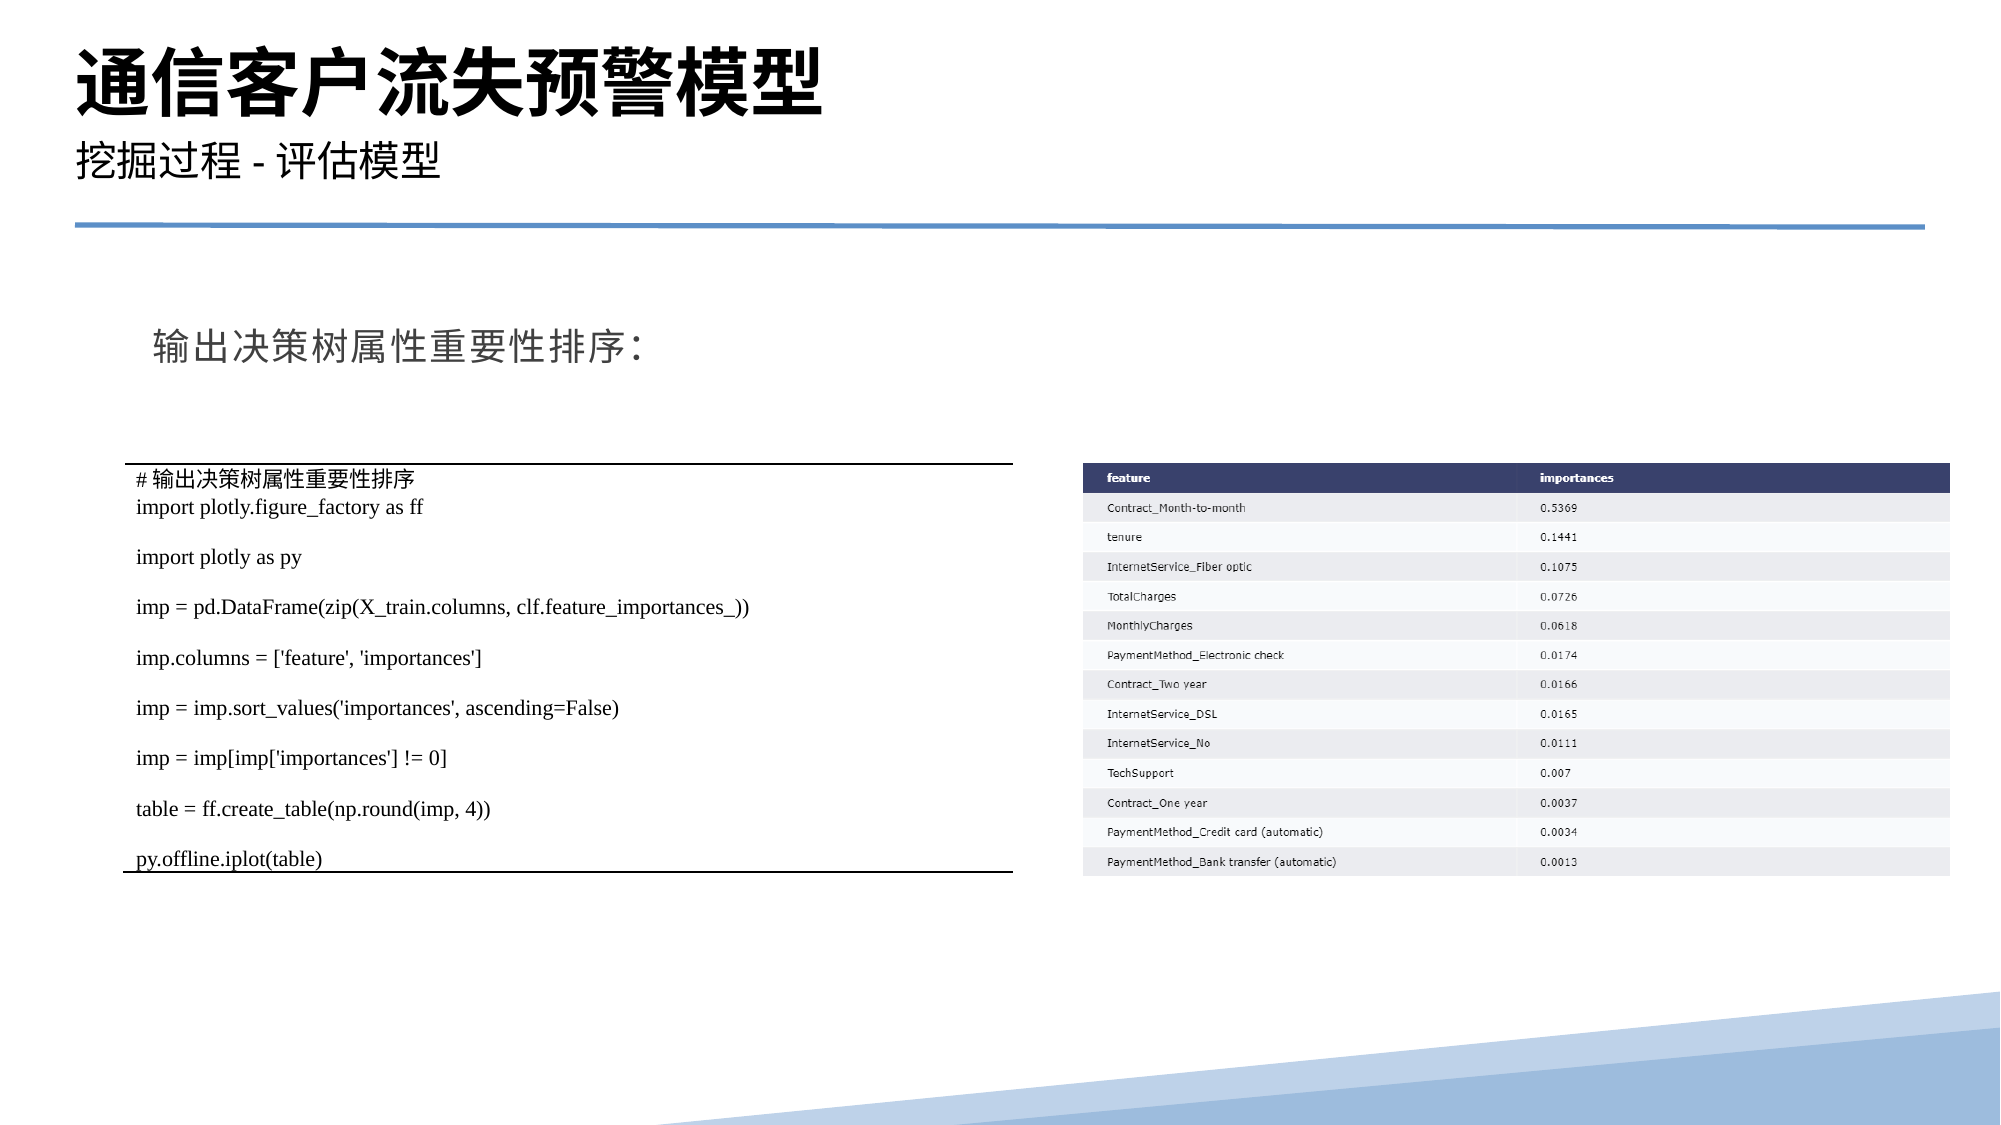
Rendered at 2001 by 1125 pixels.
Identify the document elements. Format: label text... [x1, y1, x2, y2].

text_box 挖掘过程-评估模型 [75, 124, 1925, 200]
text_box 输出决策树属性重要性排序： [142, 309, 754, 385]
picture [1083, 463, 1950, 876]
text_box 通信客户流失预警模型 [75, 24, 1925, 124]
picture [123, 463, 1015, 906]
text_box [656, 991, 2000, 1125]
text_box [74, 224, 1925, 228]
